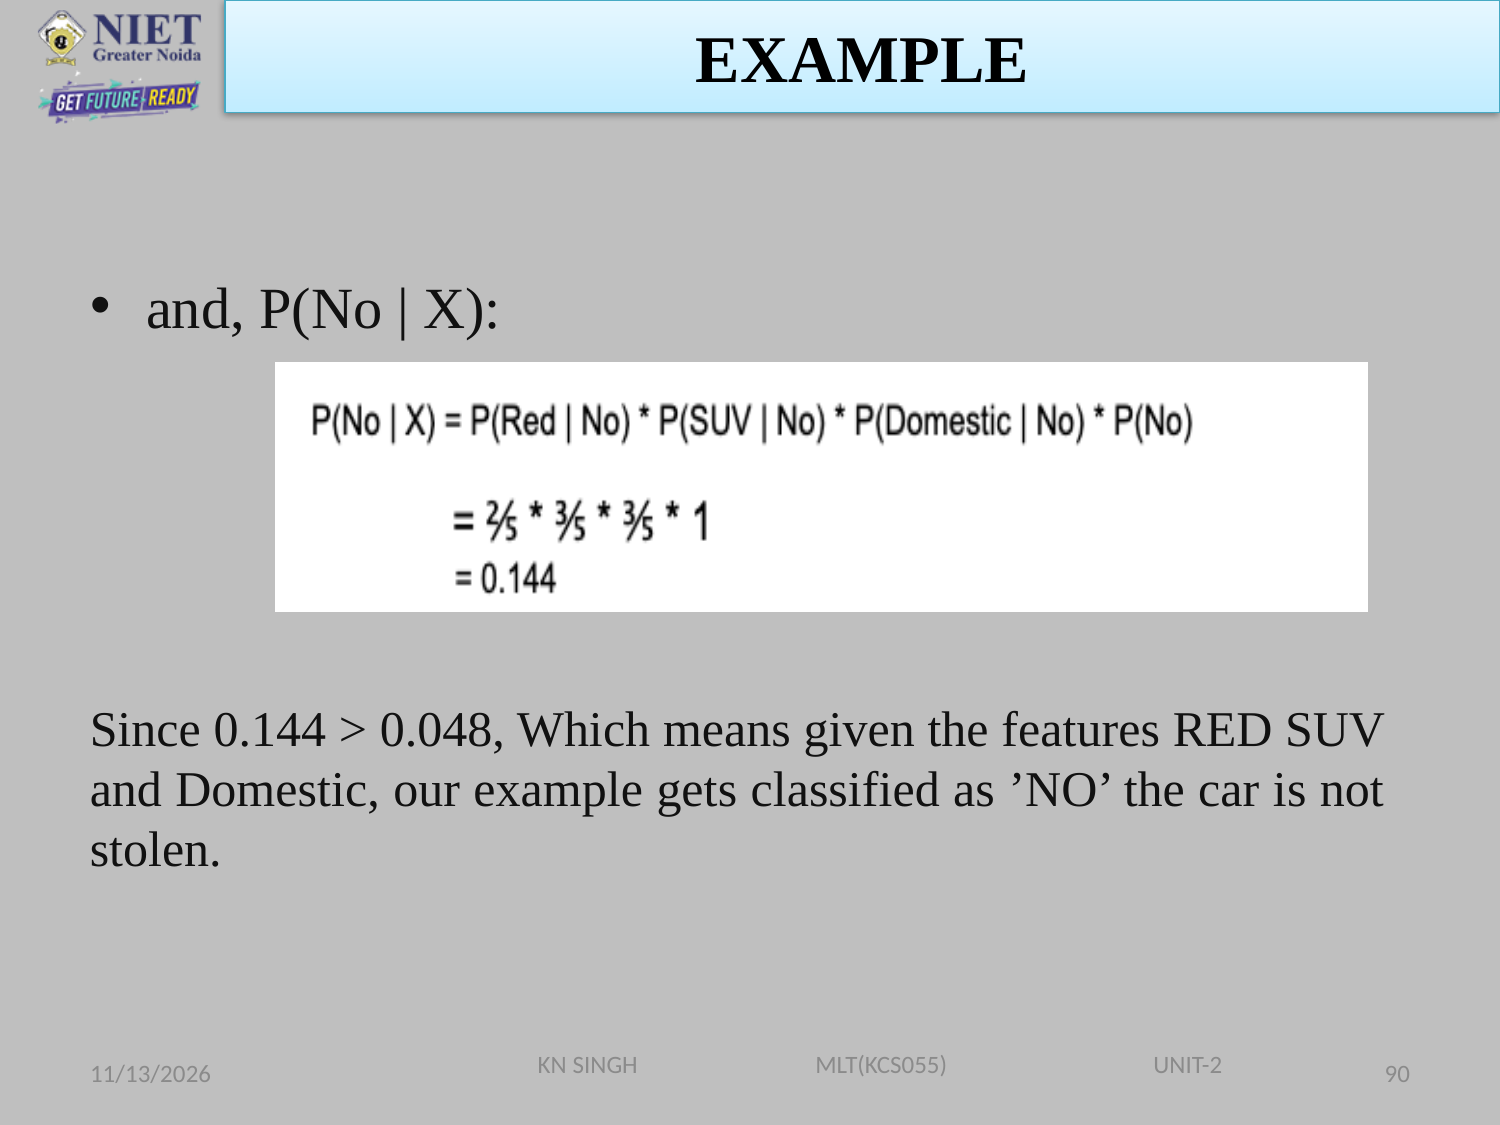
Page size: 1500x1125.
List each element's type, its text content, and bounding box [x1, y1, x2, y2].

footer KN SINGH MLT(KCS055) UNIT-2 [512, 1025, 1250, 1103]
text_box Since 0.144 > 0.048, Which means given the features RED SUV and Domestic, our example gets classified as ’NO’ the car is not stolen. [75, 688, 1400, 884]
picture [0, 0, 238, 135]
text_box EXAMPLE [238, 0, 1500, 113]
picture [274, 362, 1369, 612]
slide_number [75, 1042, 425, 1103]
list and, P(No | X): [75, 262, 1425, 638]
slide_number 90 [1074, 1042, 1425, 1103]
